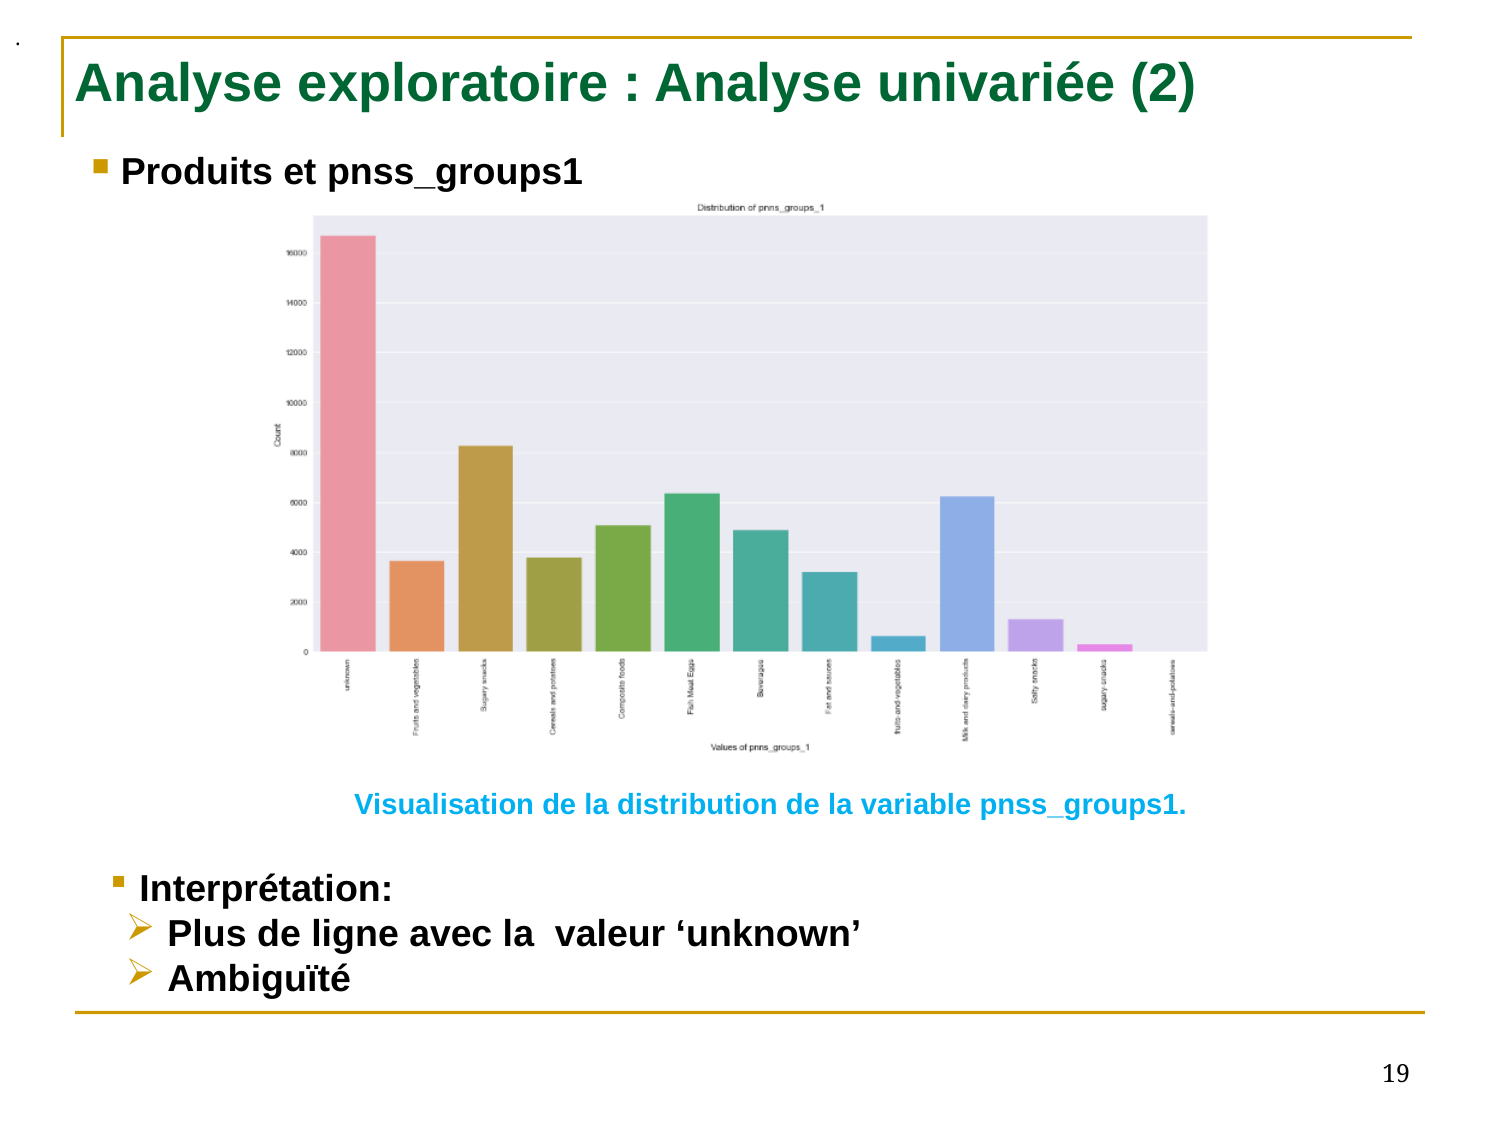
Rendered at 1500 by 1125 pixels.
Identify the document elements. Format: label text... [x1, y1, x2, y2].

title Analyse exploratoire : Analyse univariée (2) [59, 39, 1442, 195]
picture [265, 200, 1235, 766]
slide_number 19 [1074, 1023, 1426, 1100]
list Produits et pnss_groups1 Visualisation de la distribution de la variable pnss_groups1. [76, 139, 1462, 766]
text_box . [0, 17, 41, 58]
text_box Interprétation: Plus de ligne avec la valeur ‘unknown’ Ambiguïté [95, 856, 1035, 1007]
